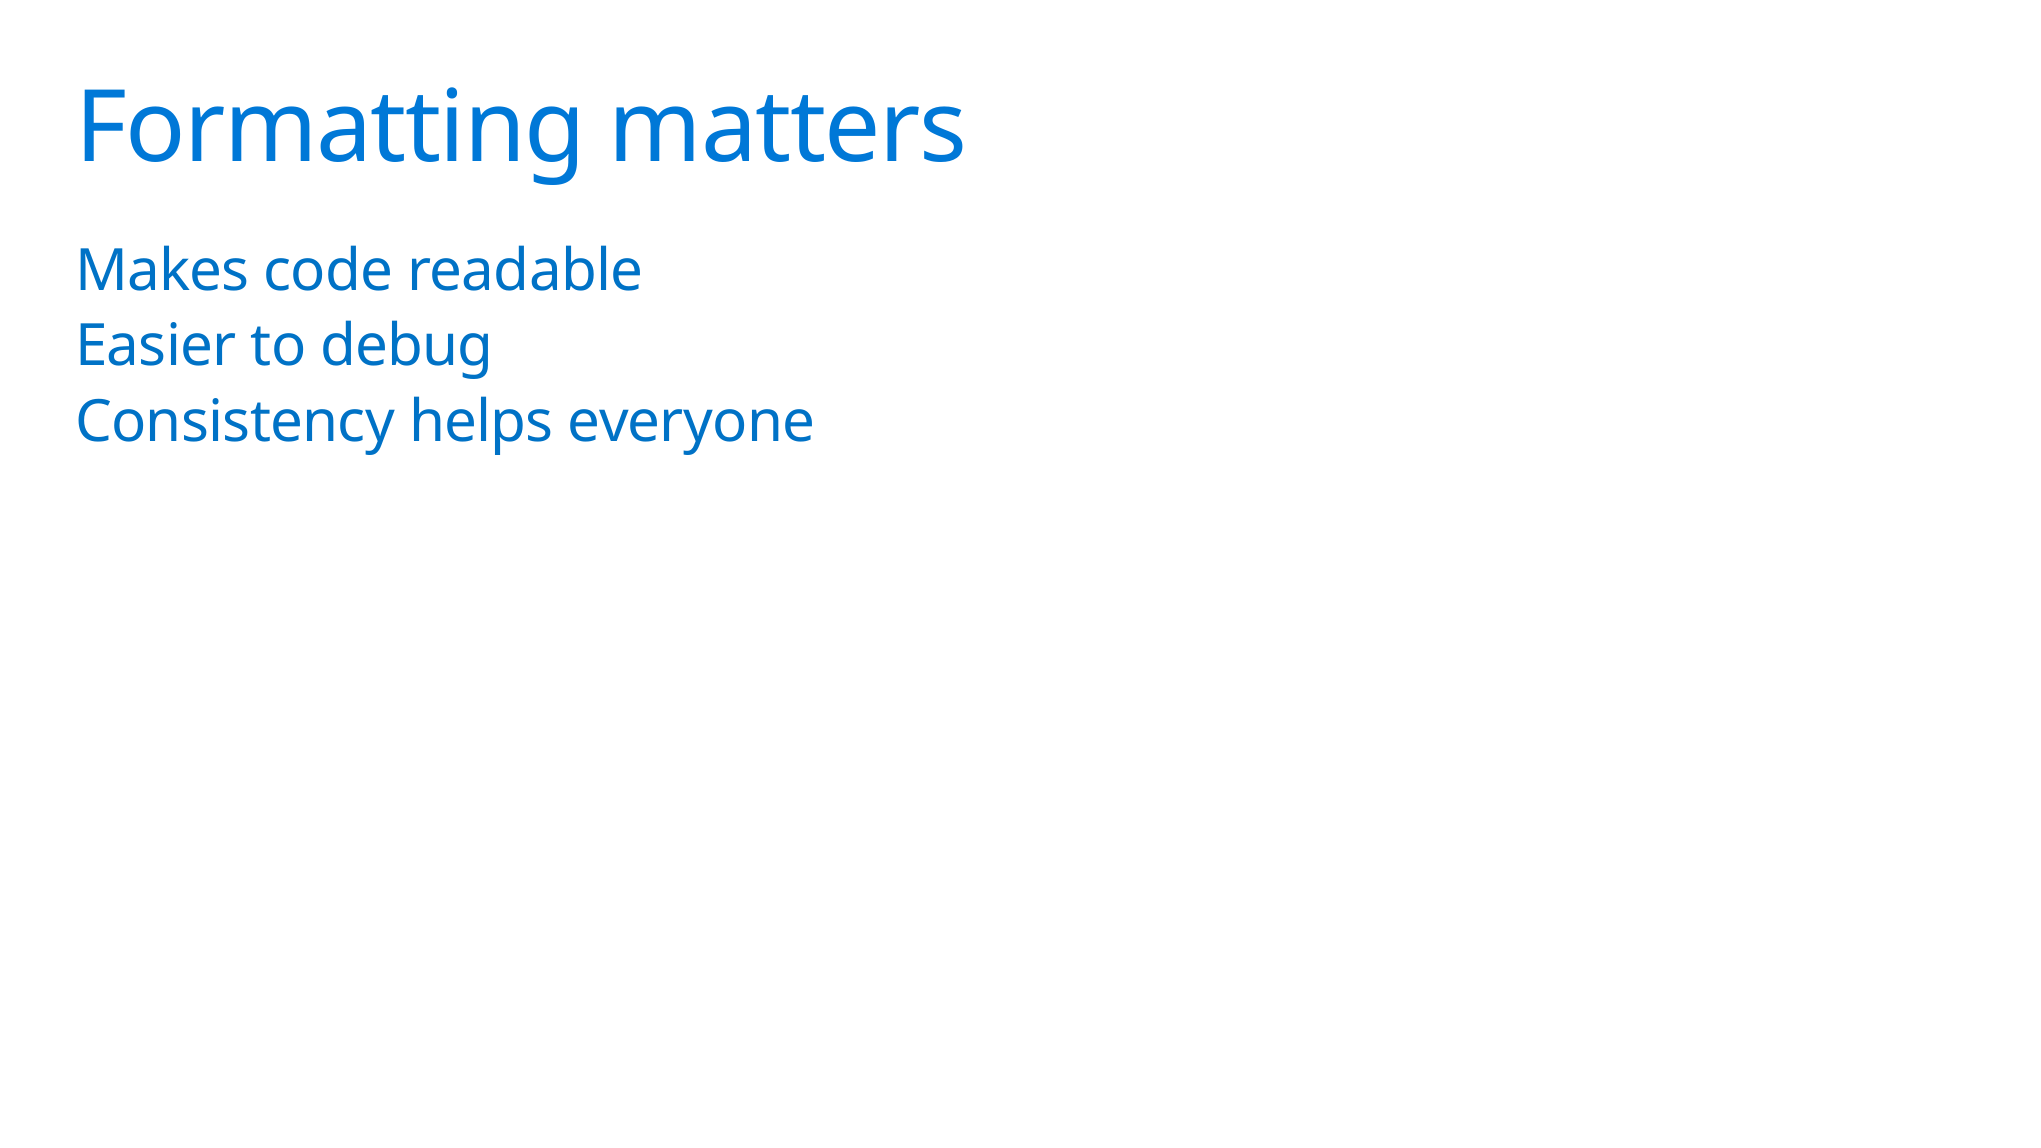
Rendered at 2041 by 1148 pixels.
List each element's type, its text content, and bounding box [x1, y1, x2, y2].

list Makes code readable Easier to debug Consistency helps everyone [60, 225, 1980, 472]
title Formatting matters [60, 60, 1980, 210]
